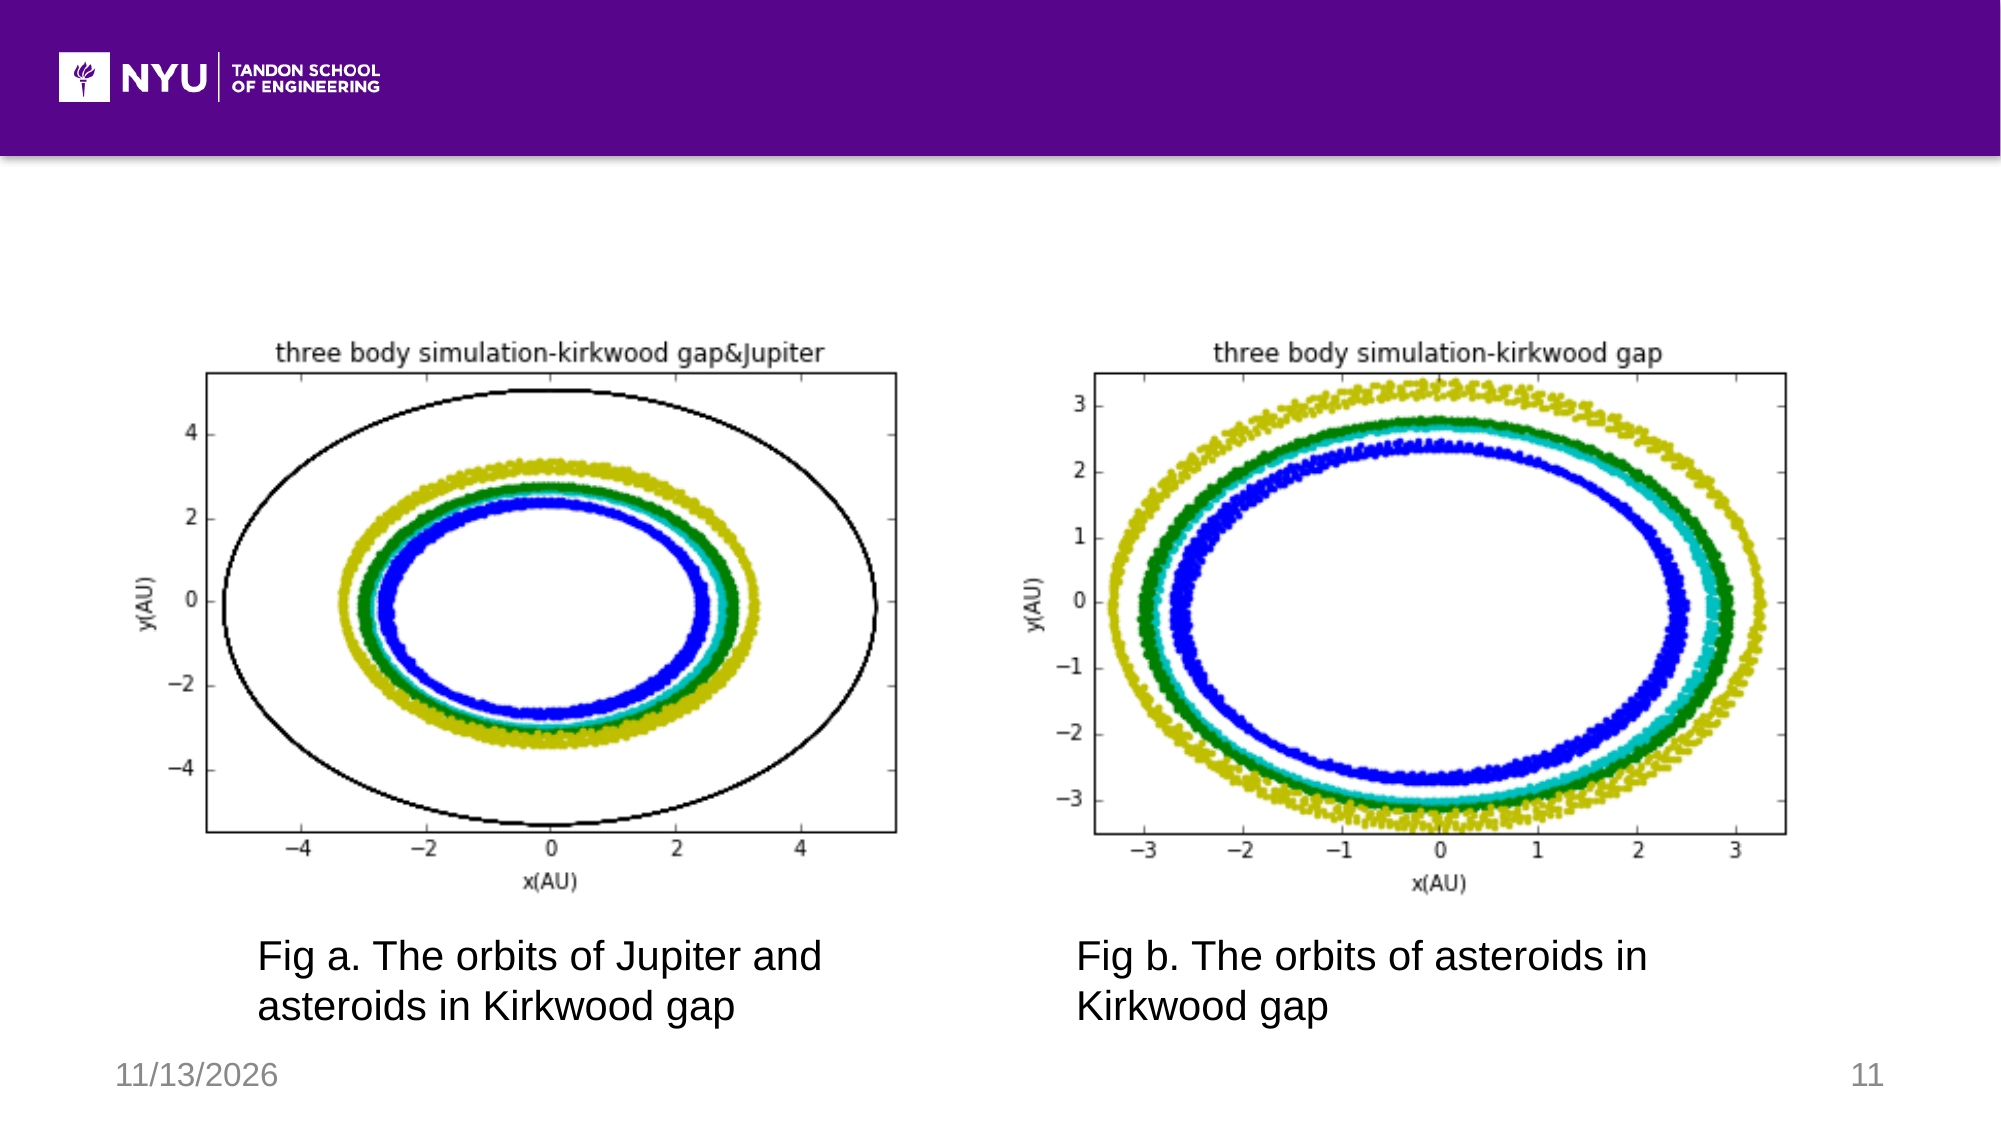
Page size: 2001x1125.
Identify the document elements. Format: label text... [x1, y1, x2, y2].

picture [59, 52, 380, 102]
text_box Fig a. The orbits of Jupiter and asteroids in Kirkwood gap [242, 921, 891, 1036]
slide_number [99, 1042, 567, 1103]
picture [94, 313, 1875, 909]
slide_number 11 [1433, 1042, 1900, 1103]
text_box Fig b. The orbits of asteroids in Kirkwood gap [1061, 921, 1709, 1036]
